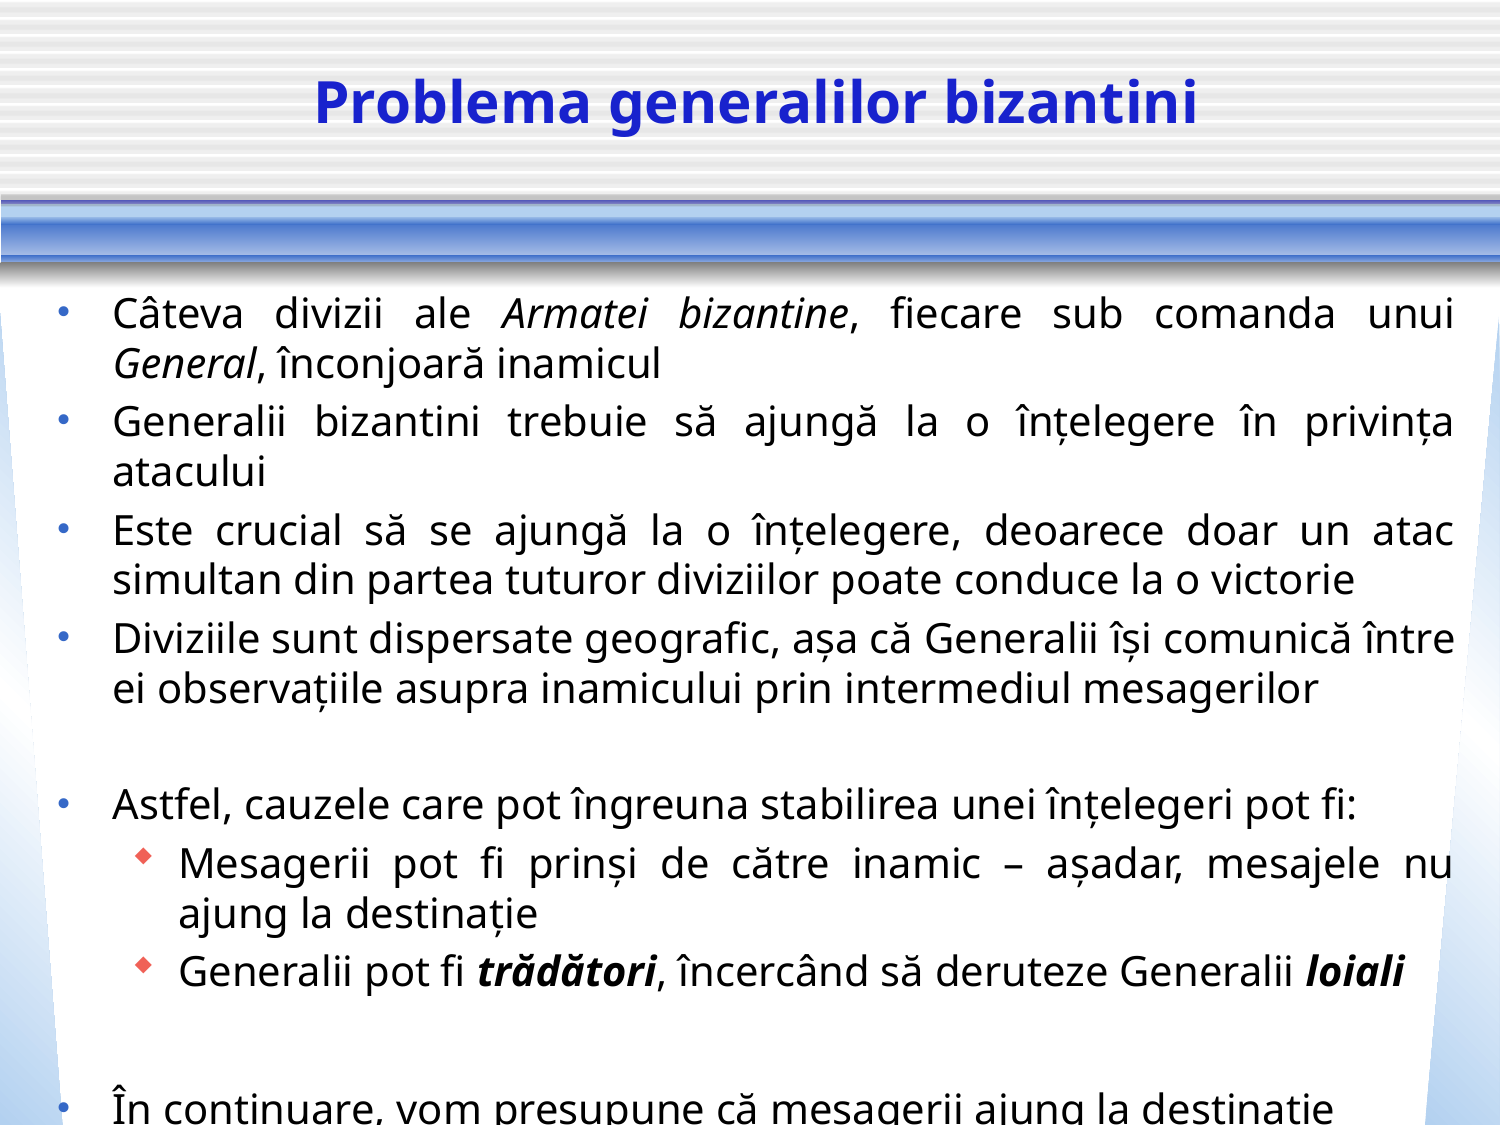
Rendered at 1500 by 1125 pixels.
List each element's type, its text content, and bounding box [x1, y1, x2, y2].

picture [0, 0, 1500, 194]
title Problema generalilor bizantini [24, 12, 1488, 188]
list Câteva divizii ale Armatei bizantine, fiecare sub comanda unui General, înconjoară inamicul Generalii bizantini trebuie să ajungă la o înțelegere în privința atacului Este crucial să se ajungă la o înțelegere, deoarece doar un atac simultan din partea tuturor diviziilor poate conduce la o victorie Diviziile sunt dispersate geografic, așa că Generalii își comunică între ei observațiile asupra inamicului prin intermediul mesagerilor Astfel, cauzele care pot îngreuna stabilirea unei înțelegeri pot fi: Mesagerii pot fi prinși de către inamic – așadar, mesajele nu ajung la destinație Generalii pot fi trădători, încercând să deruteze Generalii loiali În continuare, vom presupune că mesagerii ajung la destinație [41, 278, 1471, 1125]
